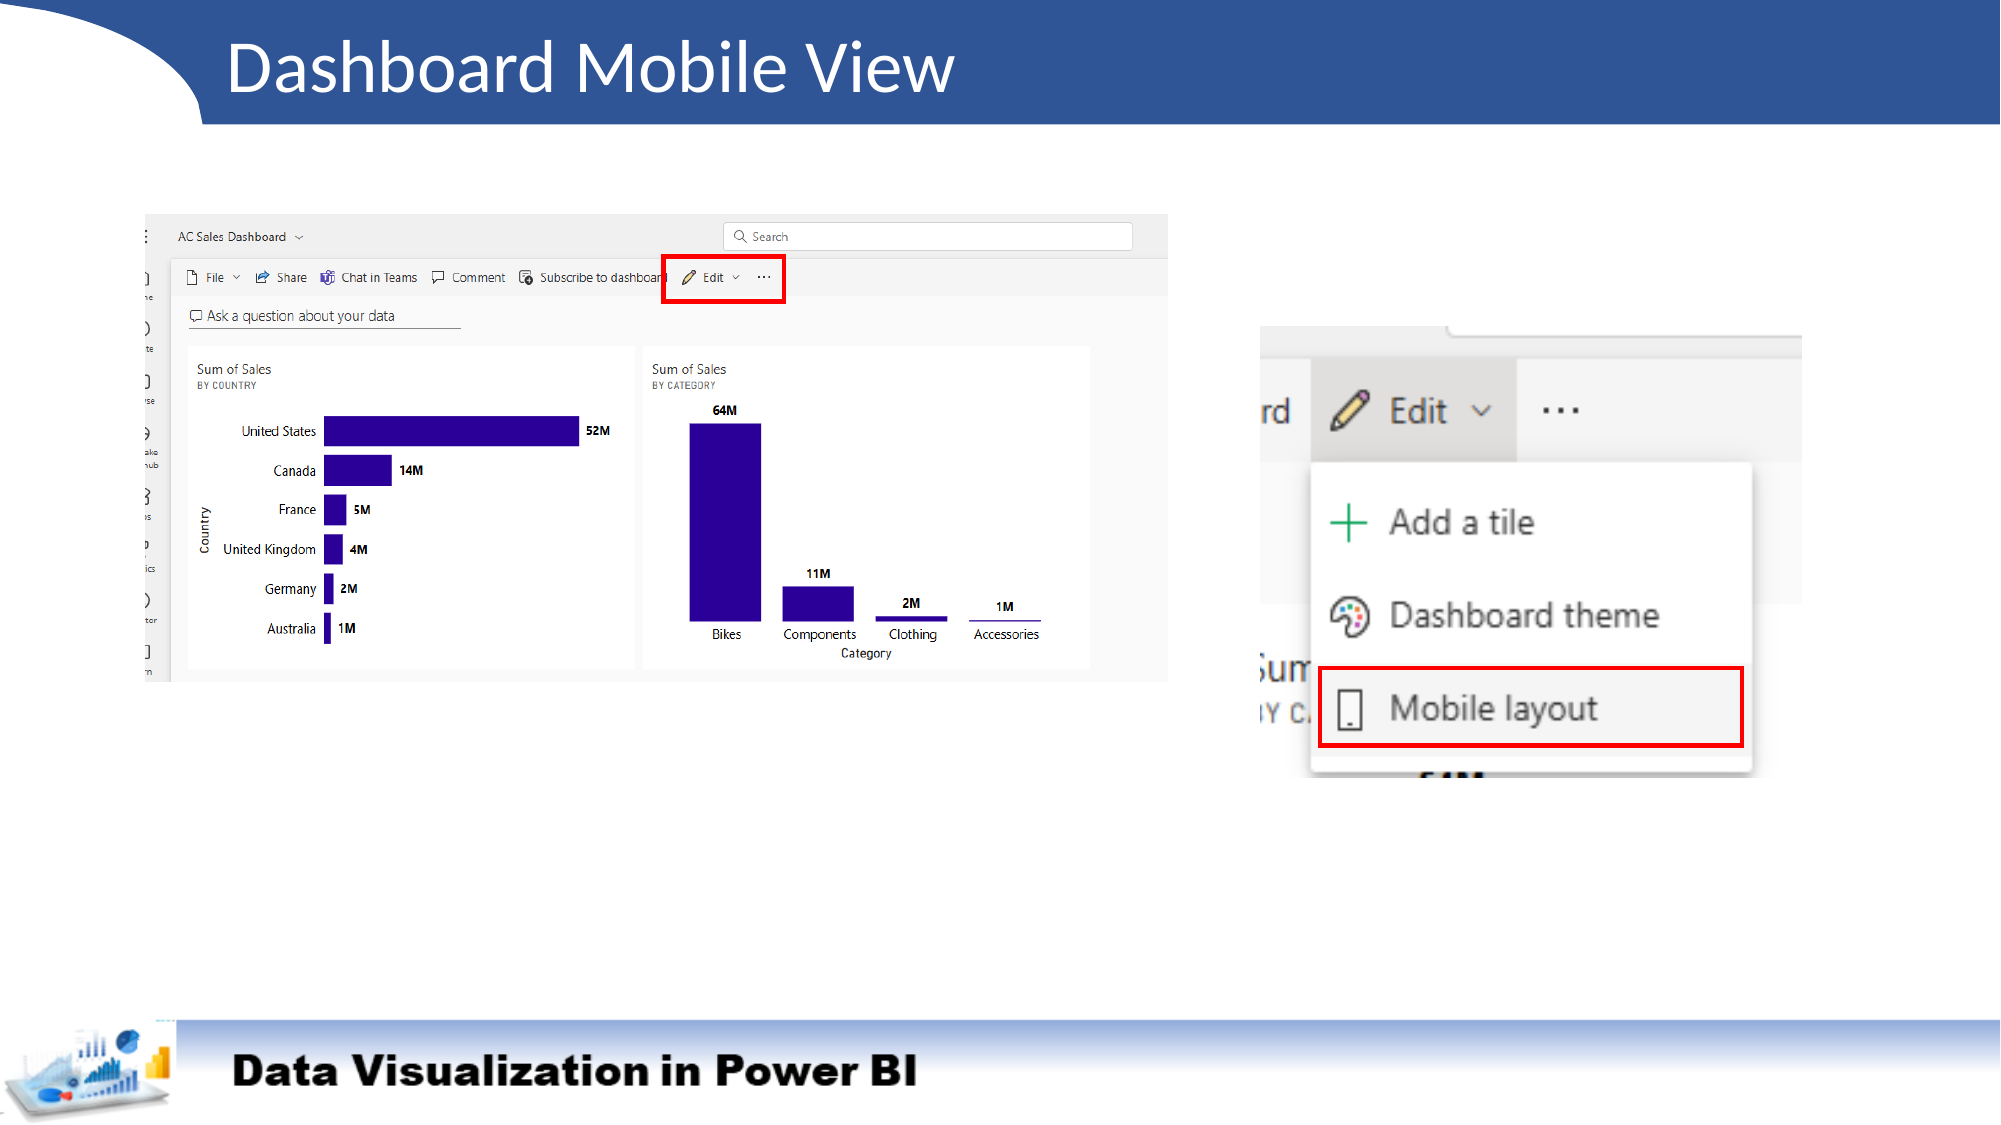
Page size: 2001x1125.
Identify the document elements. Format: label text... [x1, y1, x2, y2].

picture [0, 0, 2001, 1125]
text_box Dashboard Mobile View [0, 0, 2000, 126]
